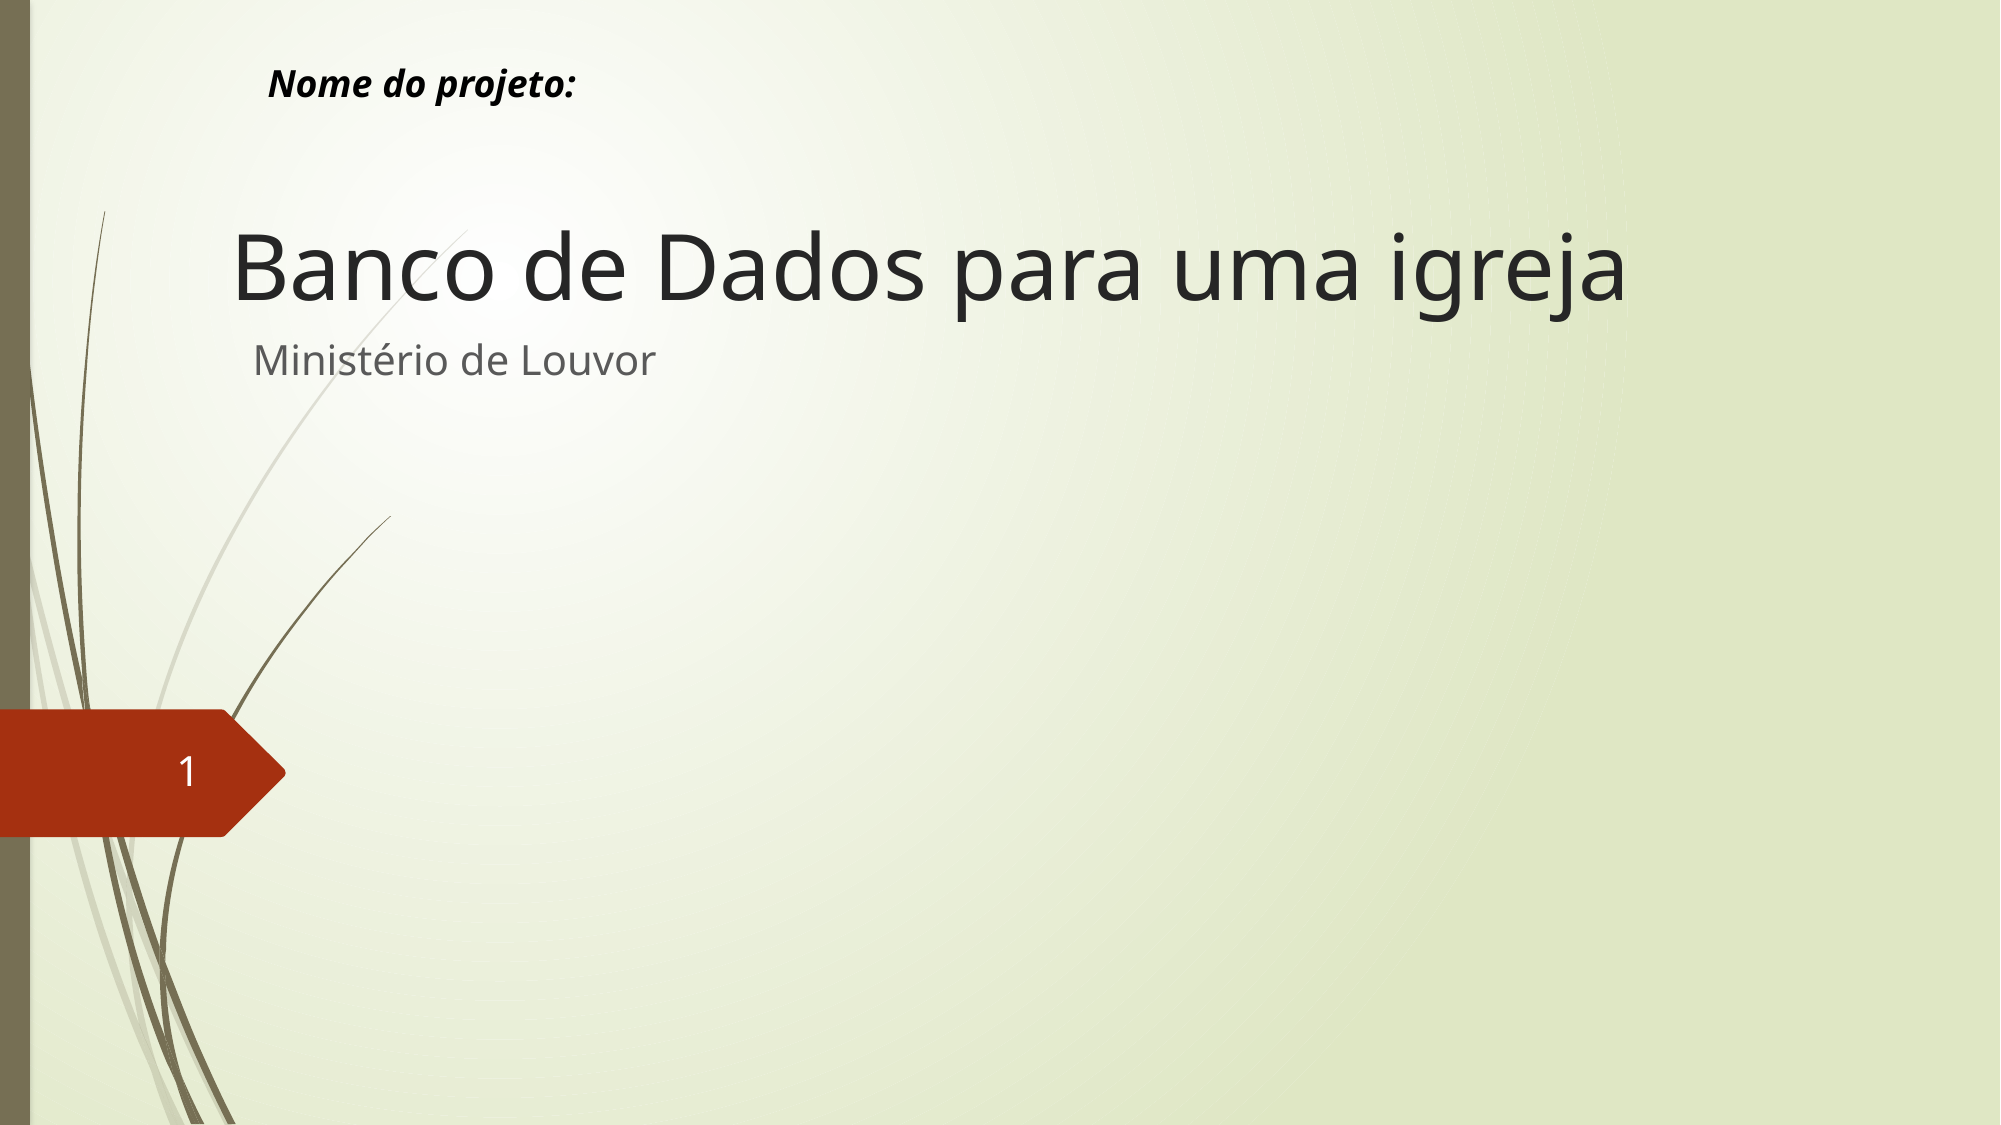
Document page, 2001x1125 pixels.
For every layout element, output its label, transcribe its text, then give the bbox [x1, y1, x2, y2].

text_box Nome do projeto: [252, 52, 757, 113]
title Banco de Dados para uma igreja [215, 186, 1716, 327]
slide_number 1 [87, 743, 216, 803]
subtitle Ministério de Louvor [237, 326, 1738, 598]
